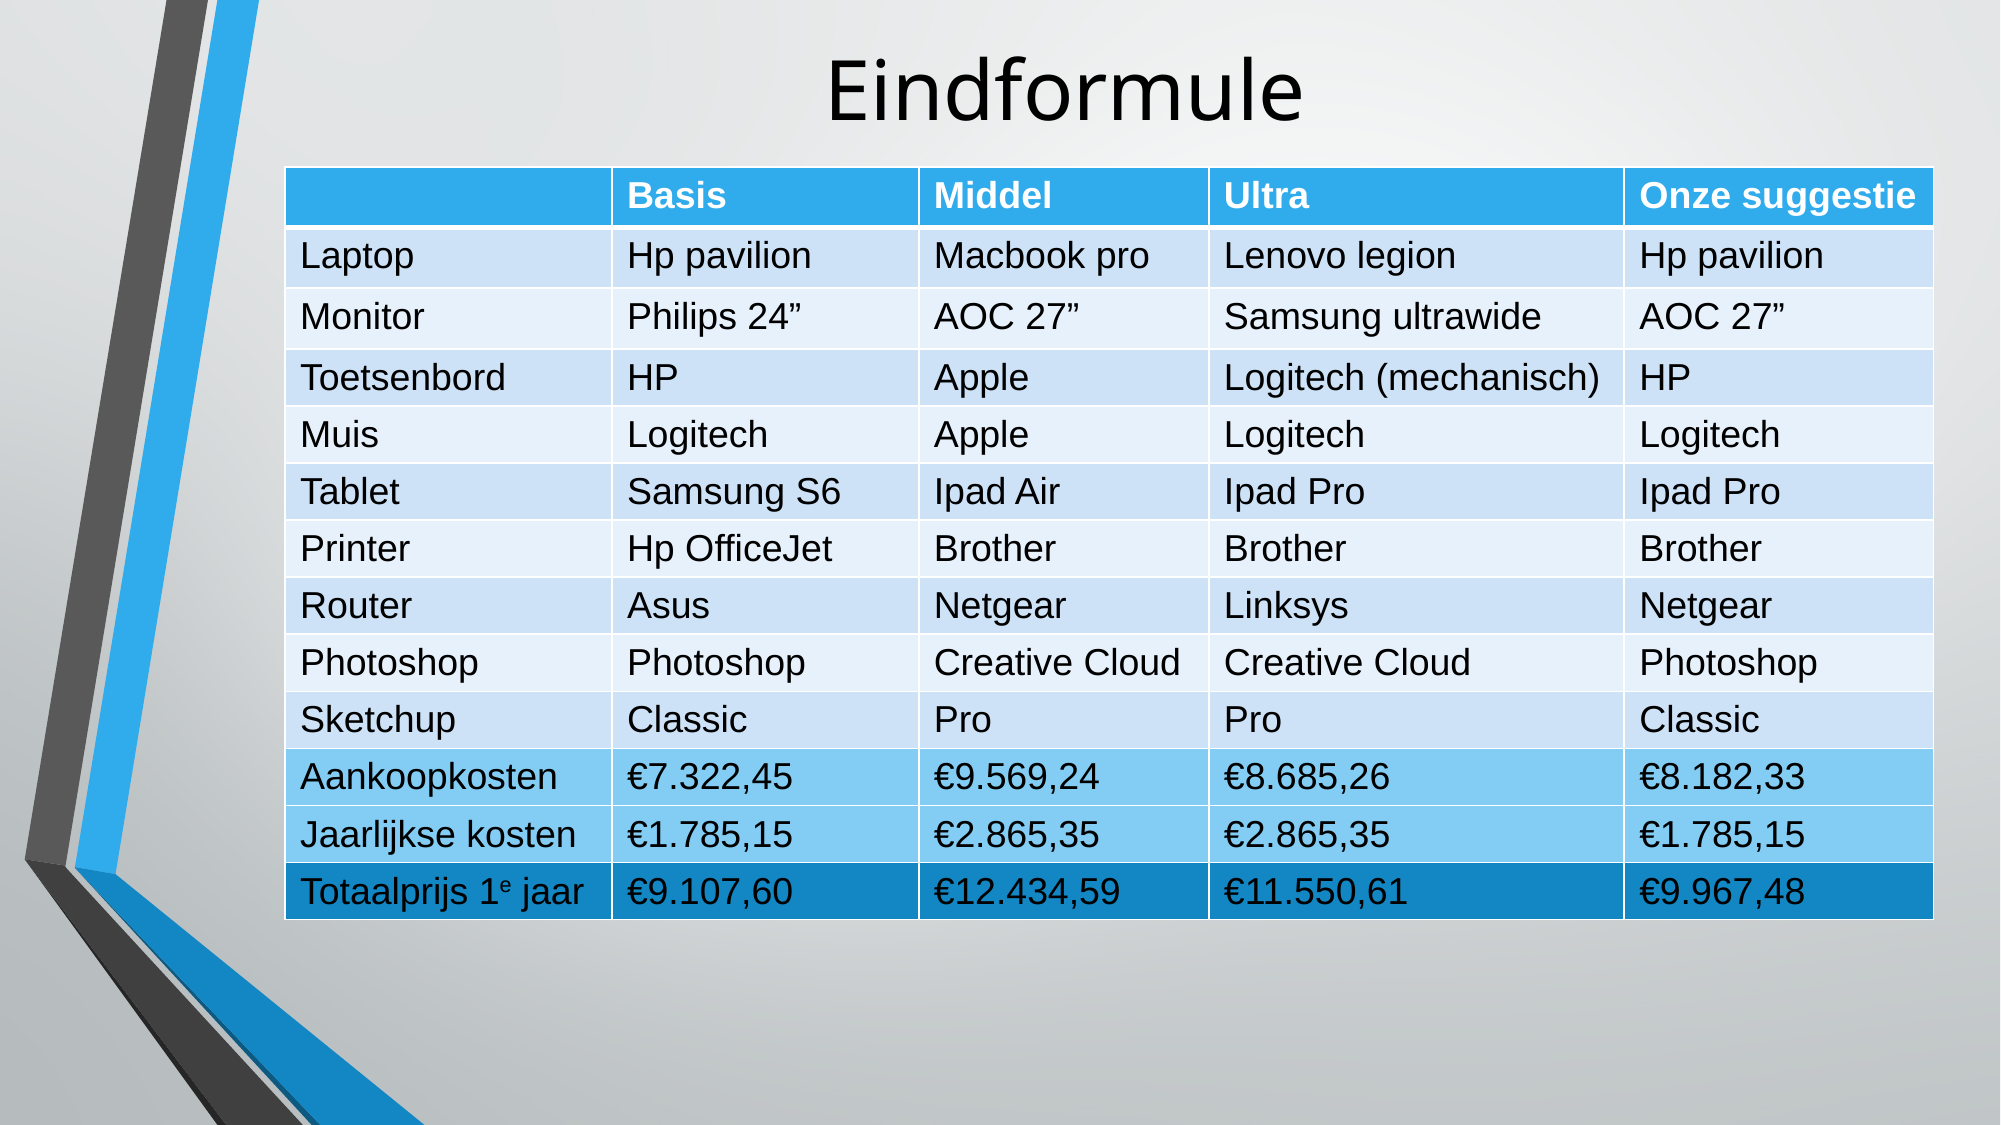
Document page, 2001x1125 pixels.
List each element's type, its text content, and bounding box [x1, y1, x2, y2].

table_cell Logitech [1625, 407, 1933, 462]
table_header Middel [920, 168, 1208, 225]
table_cell Photoshop [286, 635, 611, 691]
table_cell Monitor [286, 289, 611, 348]
table_cell €9.569,24 [920, 749, 1208, 805]
table_cell Aankoopkosten [286, 749, 611, 805]
table_cell Logitech (mechanisch) [1210, 350, 1623, 405]
table_cell Netgear [920, 578, 1208, 633]
table_cell HP [613, 350, 918, 405]
table_cell €12.434,59 [920, 863, 1208, 919]
table_cell Pro [1210, 692, 1623, 748]
table_cell Totaalprijs 1e jaar [286, 863, 611, 919]
table_cell Creative Cloud [920, 635, 1208, 691]
table_cell Classic [1625, 692, 1933, 748]
table_cell Samsung S6 [613, 464, 918, 519]
table_cell Brother [1625, 521, 1933, 576]
table_cell Brother [920, 521, 1208, 576]
table_cell Photoshop [1625, 635, 1933, 691]
table_cell Creative Cloud [1210, 635, 1623, 691]
table_cell Printer [286, 521, 611, 576]
table_header Basis [613, 168, 918, 225]
table_cell €11.550,61 [1210, 863, 1623, 919]
table_header Ultra [1210, 168, 1623, 225]
table_cell Apple [920, 350, 1208, 405]
table_header Onze suggestie [1625, 168, 1933, 225]
table_cell Ipad Pro [1625, 464, 1933, 519]
table_cell Router [286, 578, 611, 633]
table_cell Sketchup [286, 692, 611, 748]
table_cell Tablet [286, 464, 611, 519]
table_cell Lenovo legion [1210, 230, 1623, 287]
table_cell €1.785,15 [1625, 806, 1933, 862]
table_cell Macbook pro [920, 230, 1208, 287]
table_cell €2.865,35 [920, 806, 1208, 862]
table_cell Logitech [1210, 407, 1623, 462]
table_cell Toetsenbord [286, 350, 611, 405]
table_cell Photoshop [613, 635, 918, 691]
table_cell Philips 24” [613, 289, 918, 348]
table_cell €8.182,33 [1625, 749, 1933, 805]
table_cell €9.107,60 [613, 863, 918, 919]
table_cell Ipad Pro [1210, 464, 1623, 519]
table_cell Asus [613, 578, 918, 633]
table_cell HP [1625, 350, 1933, 405]
table_header [286, 168, 611, 225]
table_cell €1.785,15 [613, 806, 918, 862]
table_cell €8.685,26 [1210, 749, 1623, 805]
table_cell Hp OfficeJet [613, 521, 918, 576]
table_cell Logitech [613, 407, 918, 462]
table_cell €7.322,45 [613, 749, 918, 805]
table_cell Hp pavilion [613, 230, 918, 287]
table_cell Ipad Air [920, 464, 1208, 519]
table_cell Pro [920, 692, 1208, 748]
table_cell Jaarlijkse kosten [286, 806, 611, 862]
title Eindformule [243, 0, 1887, 175]
table_cell Linksys [1210, 578, 1623, 633]
table_cell Brother [1210, 521, 1623, 576]
table_cell Laptop [286, 230, 611, 287]
table_cell Classic [613, 692, 918, 748]
table_cell €9.967,48 [1625, 863, 1933, 919]
table_cell Muis [286, 407, 611, 462]
table_cell Apple [920, 407, 1208, 462]
table_cell Netgear [1625, 578, 1933, 633]
table_cell AOC 27” [920, 289, 1208, 348]
table_cell €2.865,35 [1210, 806, 1623, 862]
table_cell AOC 27” [1625, 289, 1933, 348]
table_cell Hp pavilion [1625, 230, 1933, 287]
table_cell Samsung ultrawide [1210, 289, 1623, 348]
